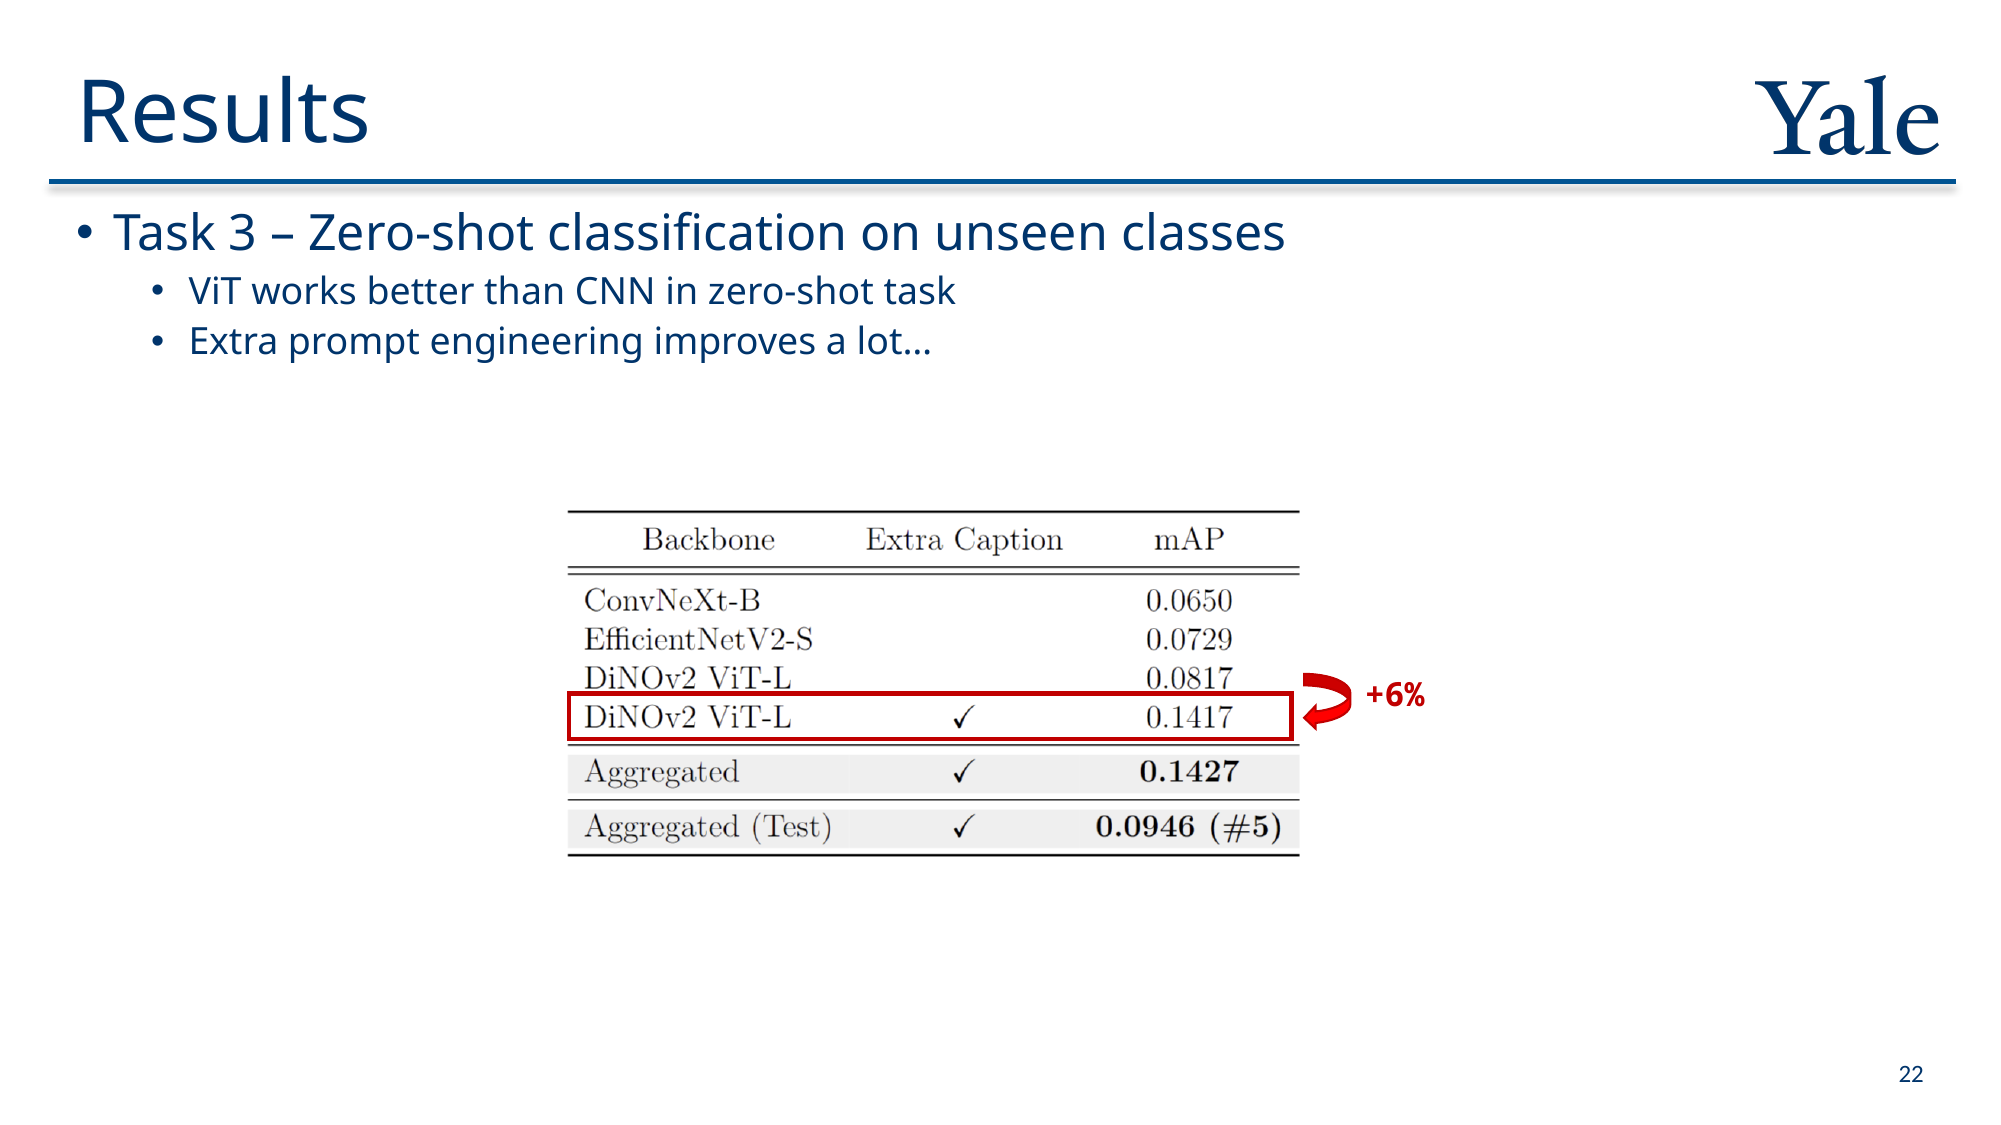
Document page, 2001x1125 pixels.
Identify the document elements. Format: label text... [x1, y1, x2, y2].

text_box [1308, 672, 1350, 732]
slide_number 22 [1488, 1042, 1939, 1103]
picture [559, 499, 1308, 865]
text_box +6% [1350, 665, 1440, 721]
title Results [61, 59, 1939, 170]
list Task 3 – Zero-shot classification on unseen classes ViT works better than CNN in zero-shot task Extra prompt engineering improves a lot… [61, 200, 1939, 1029]
